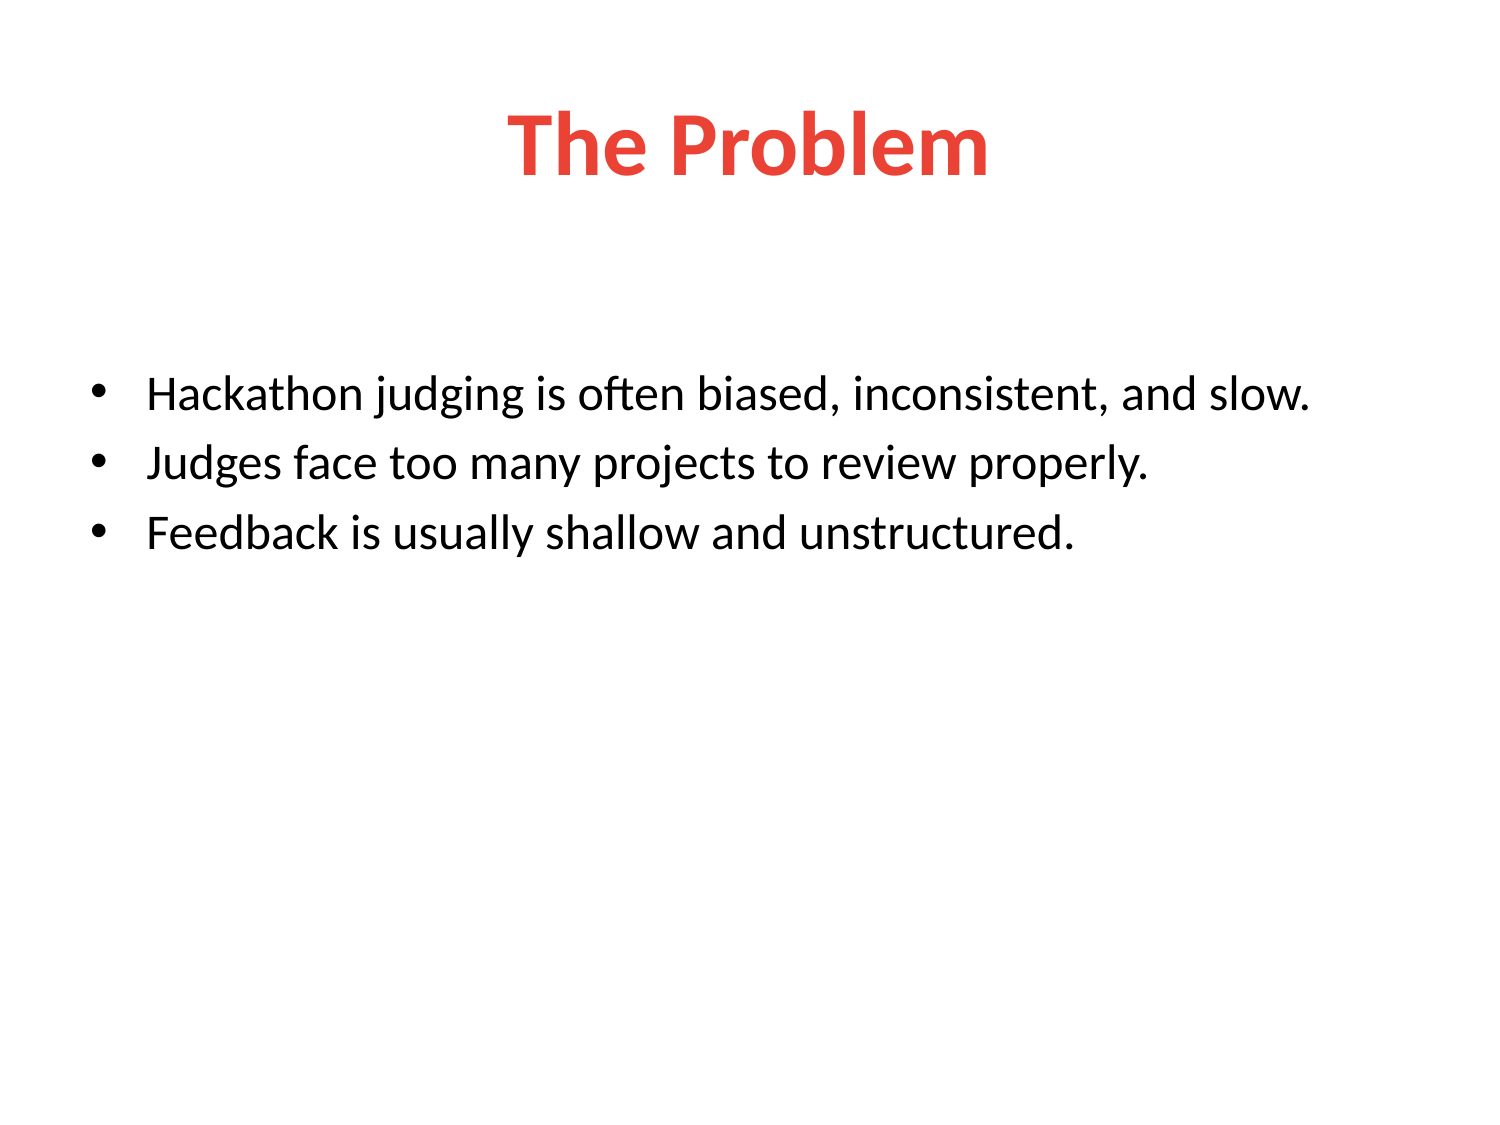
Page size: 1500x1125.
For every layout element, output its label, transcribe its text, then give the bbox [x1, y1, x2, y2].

list Hackathon judging is often biased, inconsistent, and slow. Judges face too many projects to review properly. Feedback is usually shallow and unstructured. [75, 262, 1425, 1005]
title The Problem [75, 45, 1425, 233]
